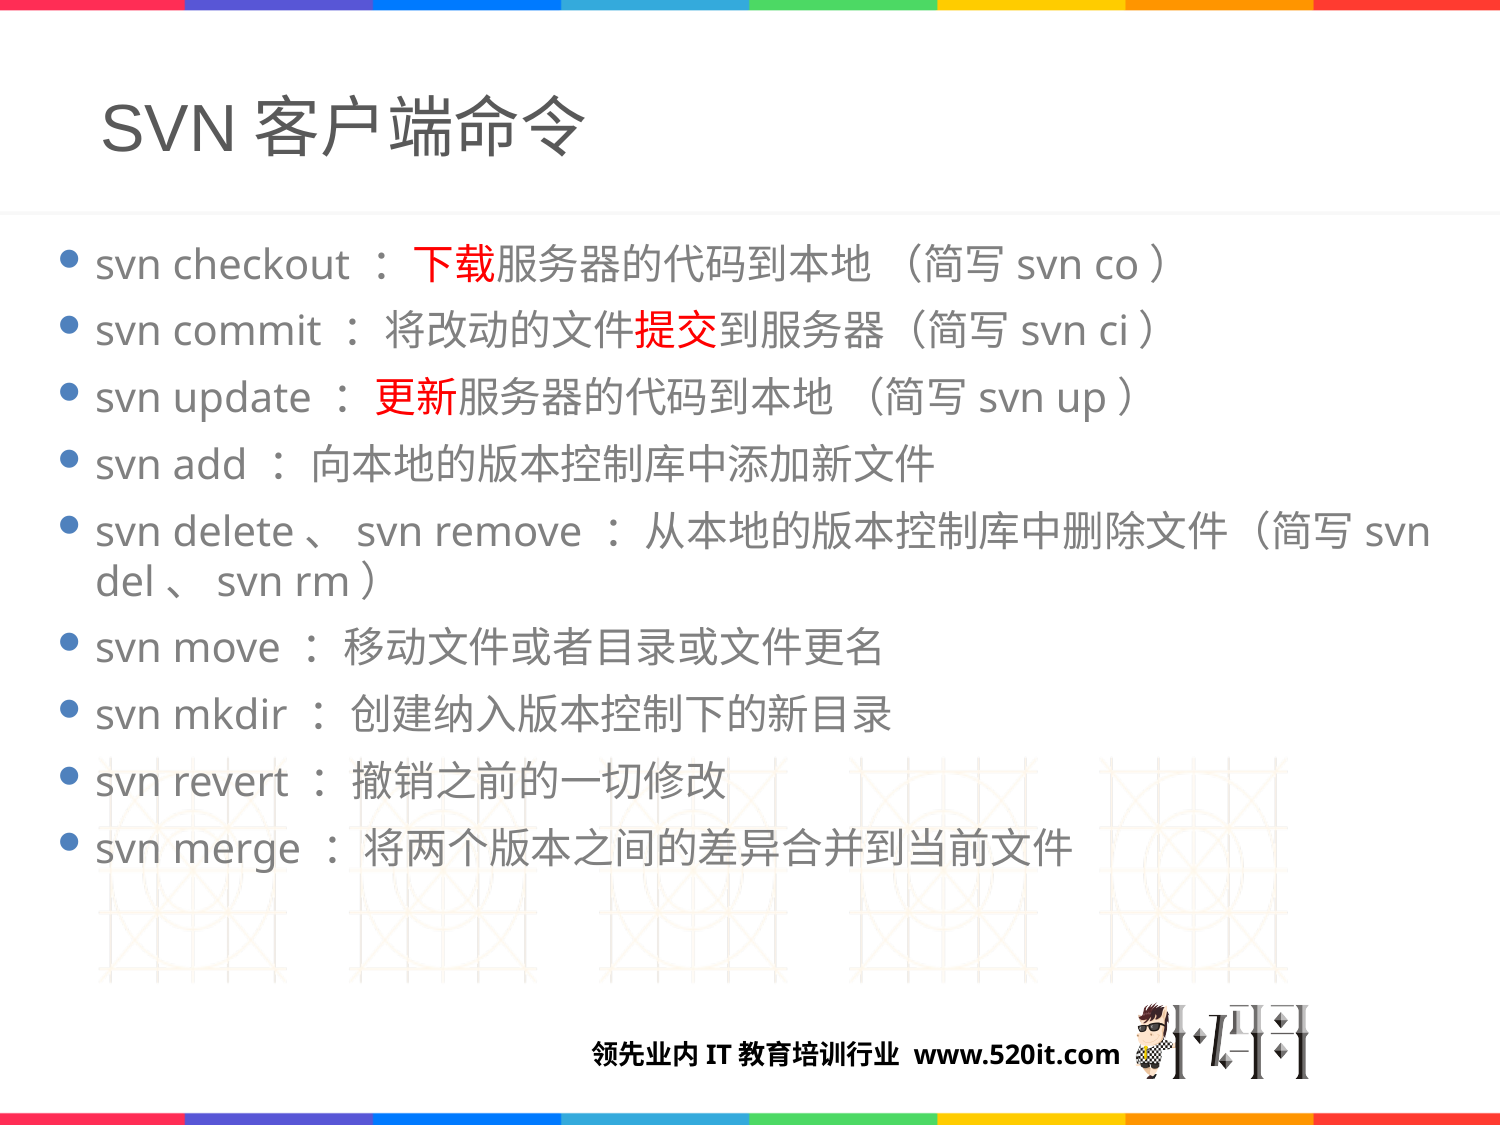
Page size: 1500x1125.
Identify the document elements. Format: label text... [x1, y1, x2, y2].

picture [0, 215, 1500, 1125]
title SVN客户端命令 [85, 77, 1419, 214]
picture [0, 0, 1500, 211]
list svn checkout ：下载服务器的代码到本地 （简写svn co） svn commit ：将改动的文件提交到服务器（简写svn ci） svn update ：更新服务器的代码到本地 （简写svn up） svn add ：向本地的版本控制库中添加新文件 svn delete、svn remove ：从本地的版本控制库中删除文件（简写svn del、svn rm） svn move ：移动文件或者目录或文件更名 svn mkdir ：创建纳入版本控制下的新目录 svn revert ：撤销之前的一切修改 svn merge ：将两个版本之间的差异合并到当前文件 [42, 230, 1456, 1053]
